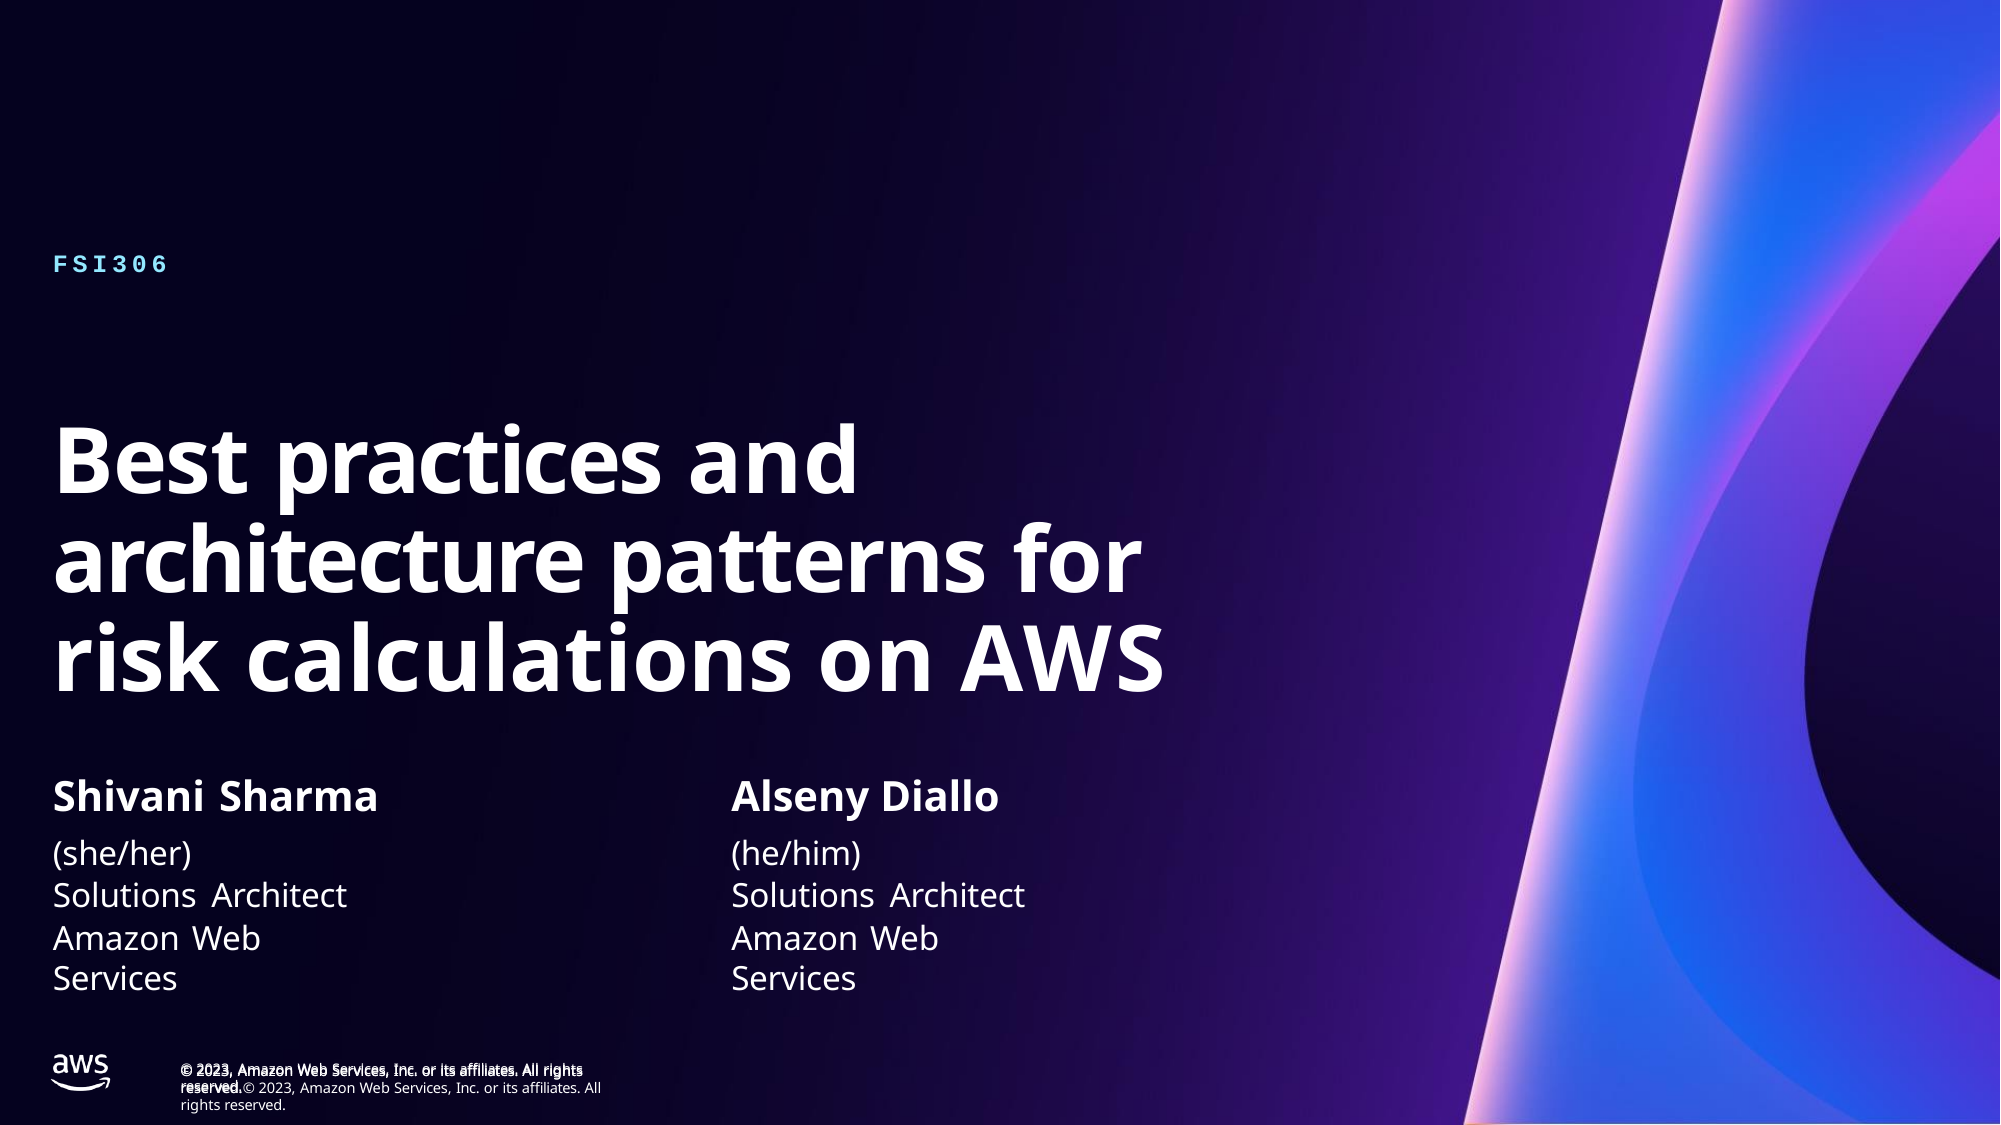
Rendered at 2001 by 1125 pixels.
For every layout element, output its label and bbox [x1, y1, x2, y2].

text_box [0, 0, 2000, 1125]
